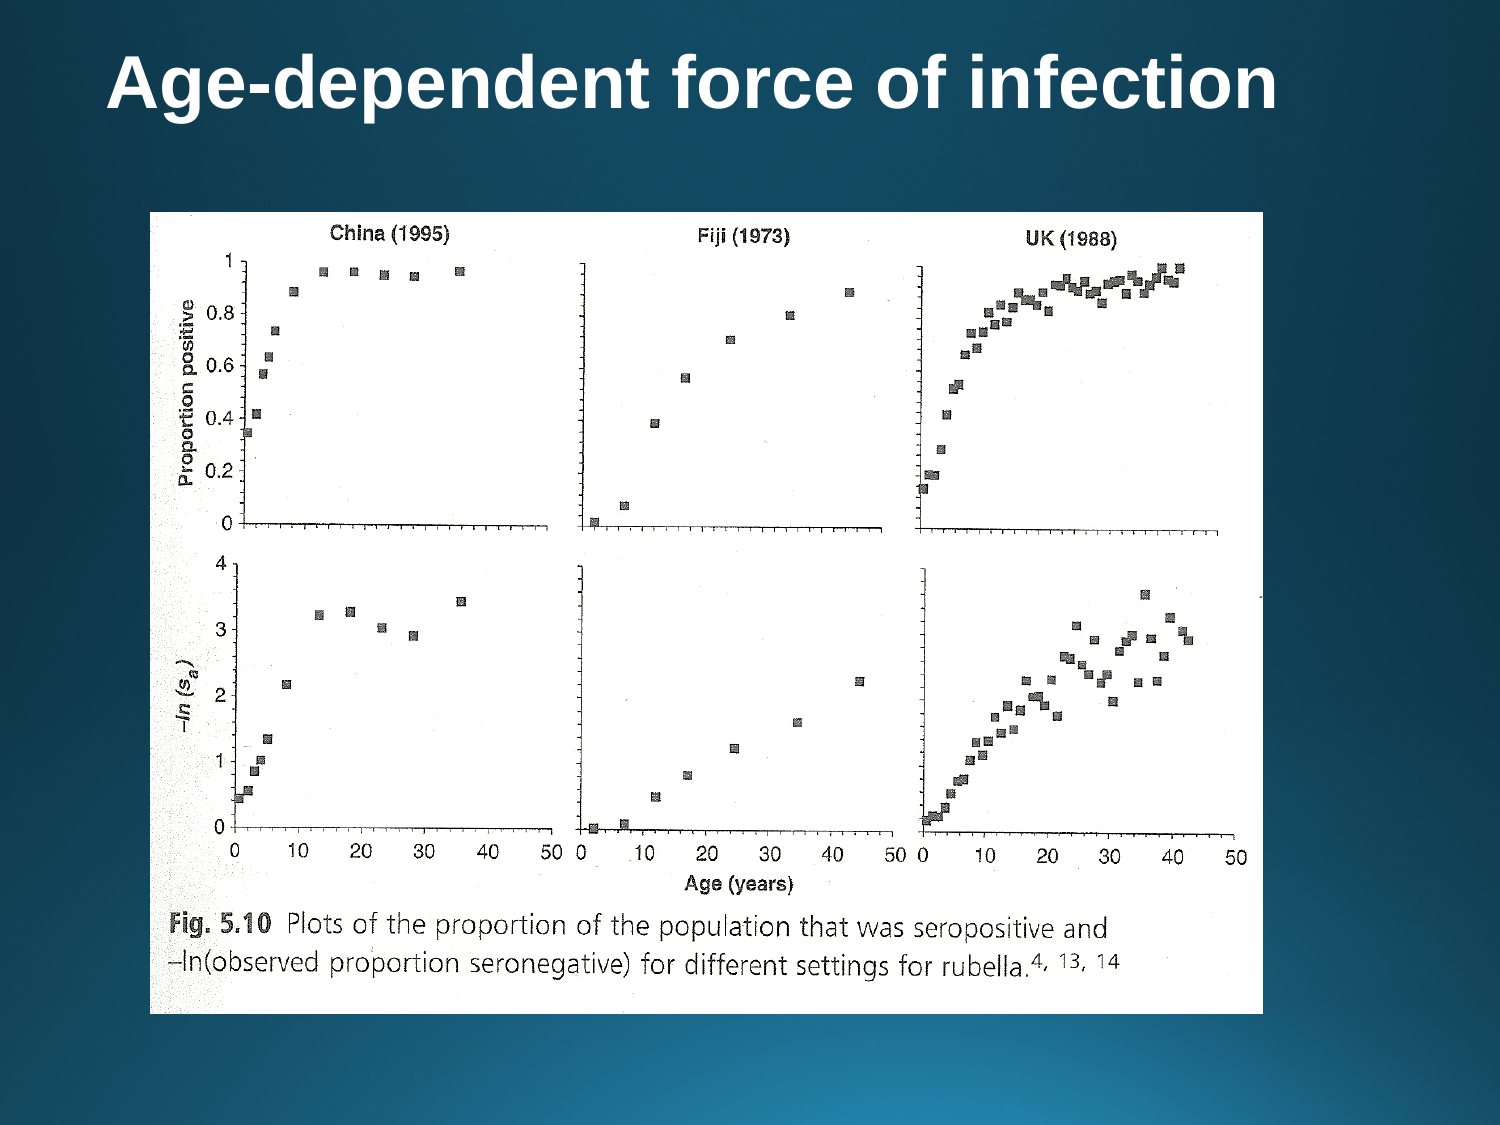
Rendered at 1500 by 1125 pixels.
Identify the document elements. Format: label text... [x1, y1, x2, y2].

title Age-dependent force of infection [90, 0, 1500, 175]
picture [0, 0, 1500, 1125]
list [149, 212, 1263, 1014]
